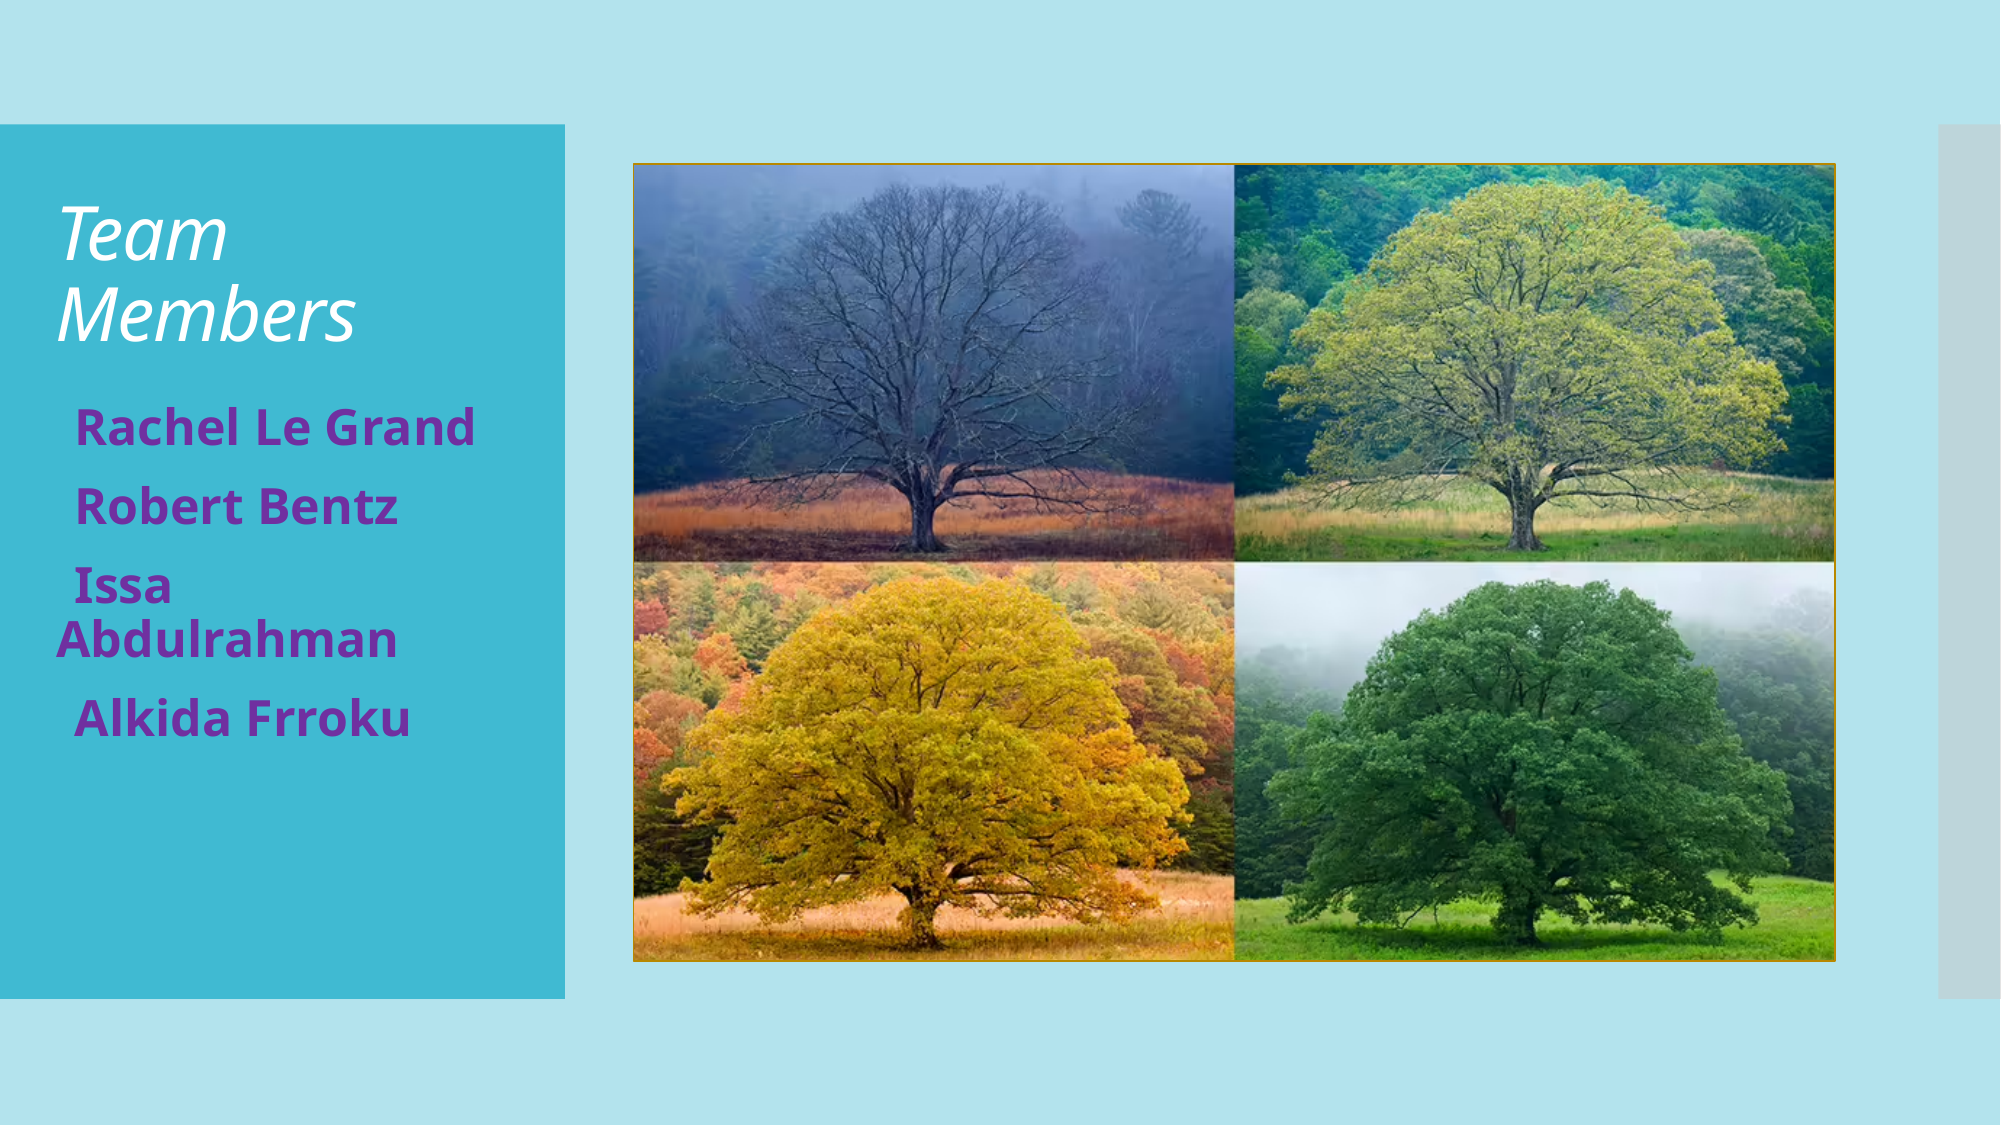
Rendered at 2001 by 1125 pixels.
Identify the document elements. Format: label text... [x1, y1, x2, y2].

list Rachel Le Grand Robert Bentz Issa Abdulrahman Alkida Frroku [41, 394, 525, 969]
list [634, 164, 1835, 961]
title Team Members [40, 154, 525, 365]
